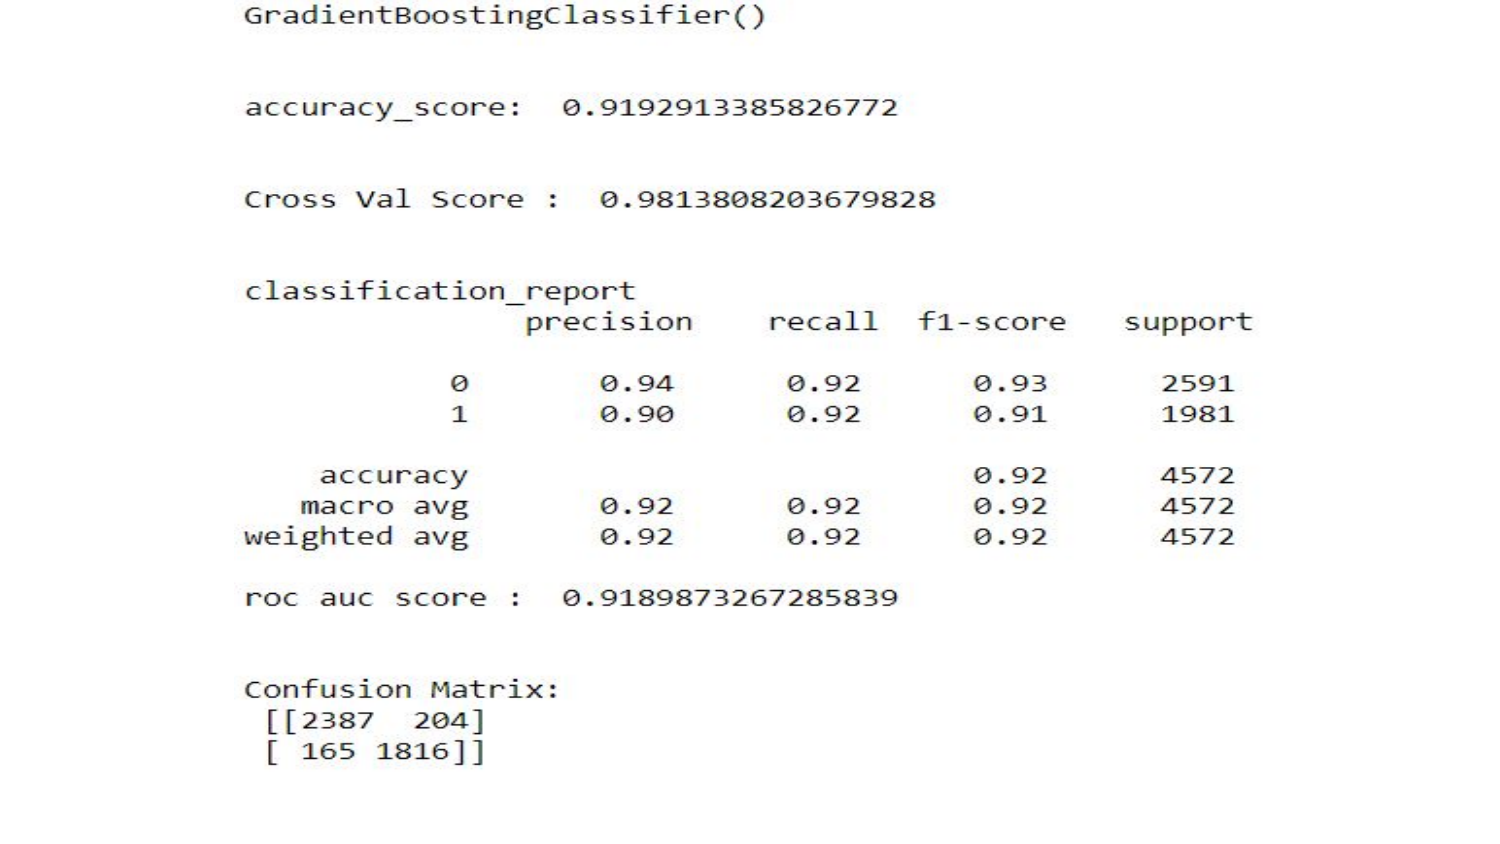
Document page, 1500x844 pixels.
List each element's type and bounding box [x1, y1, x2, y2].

picture [233, 0, 1267, 844]
